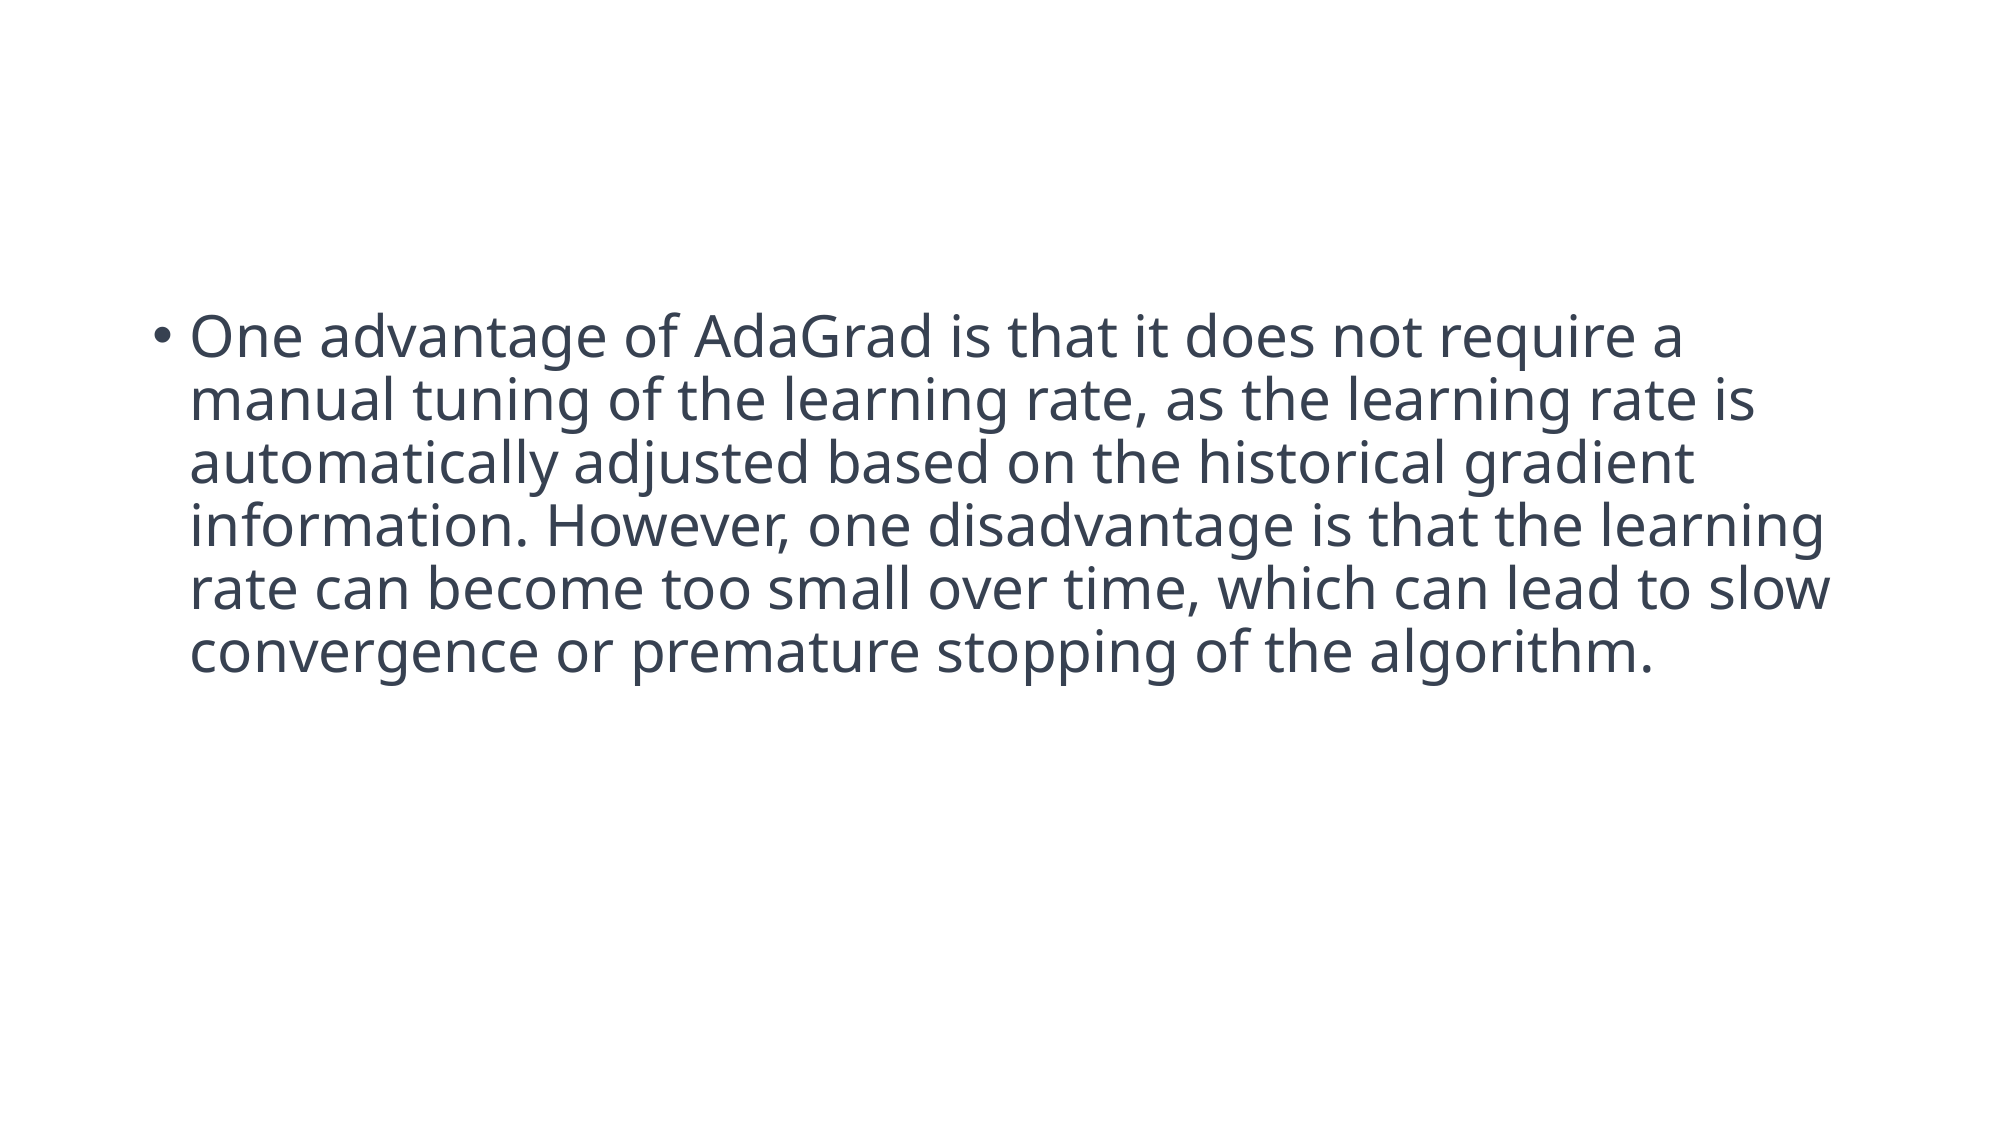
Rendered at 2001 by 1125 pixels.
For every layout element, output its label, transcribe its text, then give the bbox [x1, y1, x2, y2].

list One advantage of AdaGrad is that it does not require a manual tuning of the learning rate, as the learning rate is automatically adjusted based on the historical gradient information. However, one disadvantage is that the learning rate can become too small over time, which can lead to slow convergence or premature stopping of the algorithm. [137, 299, 1863, 1014]
